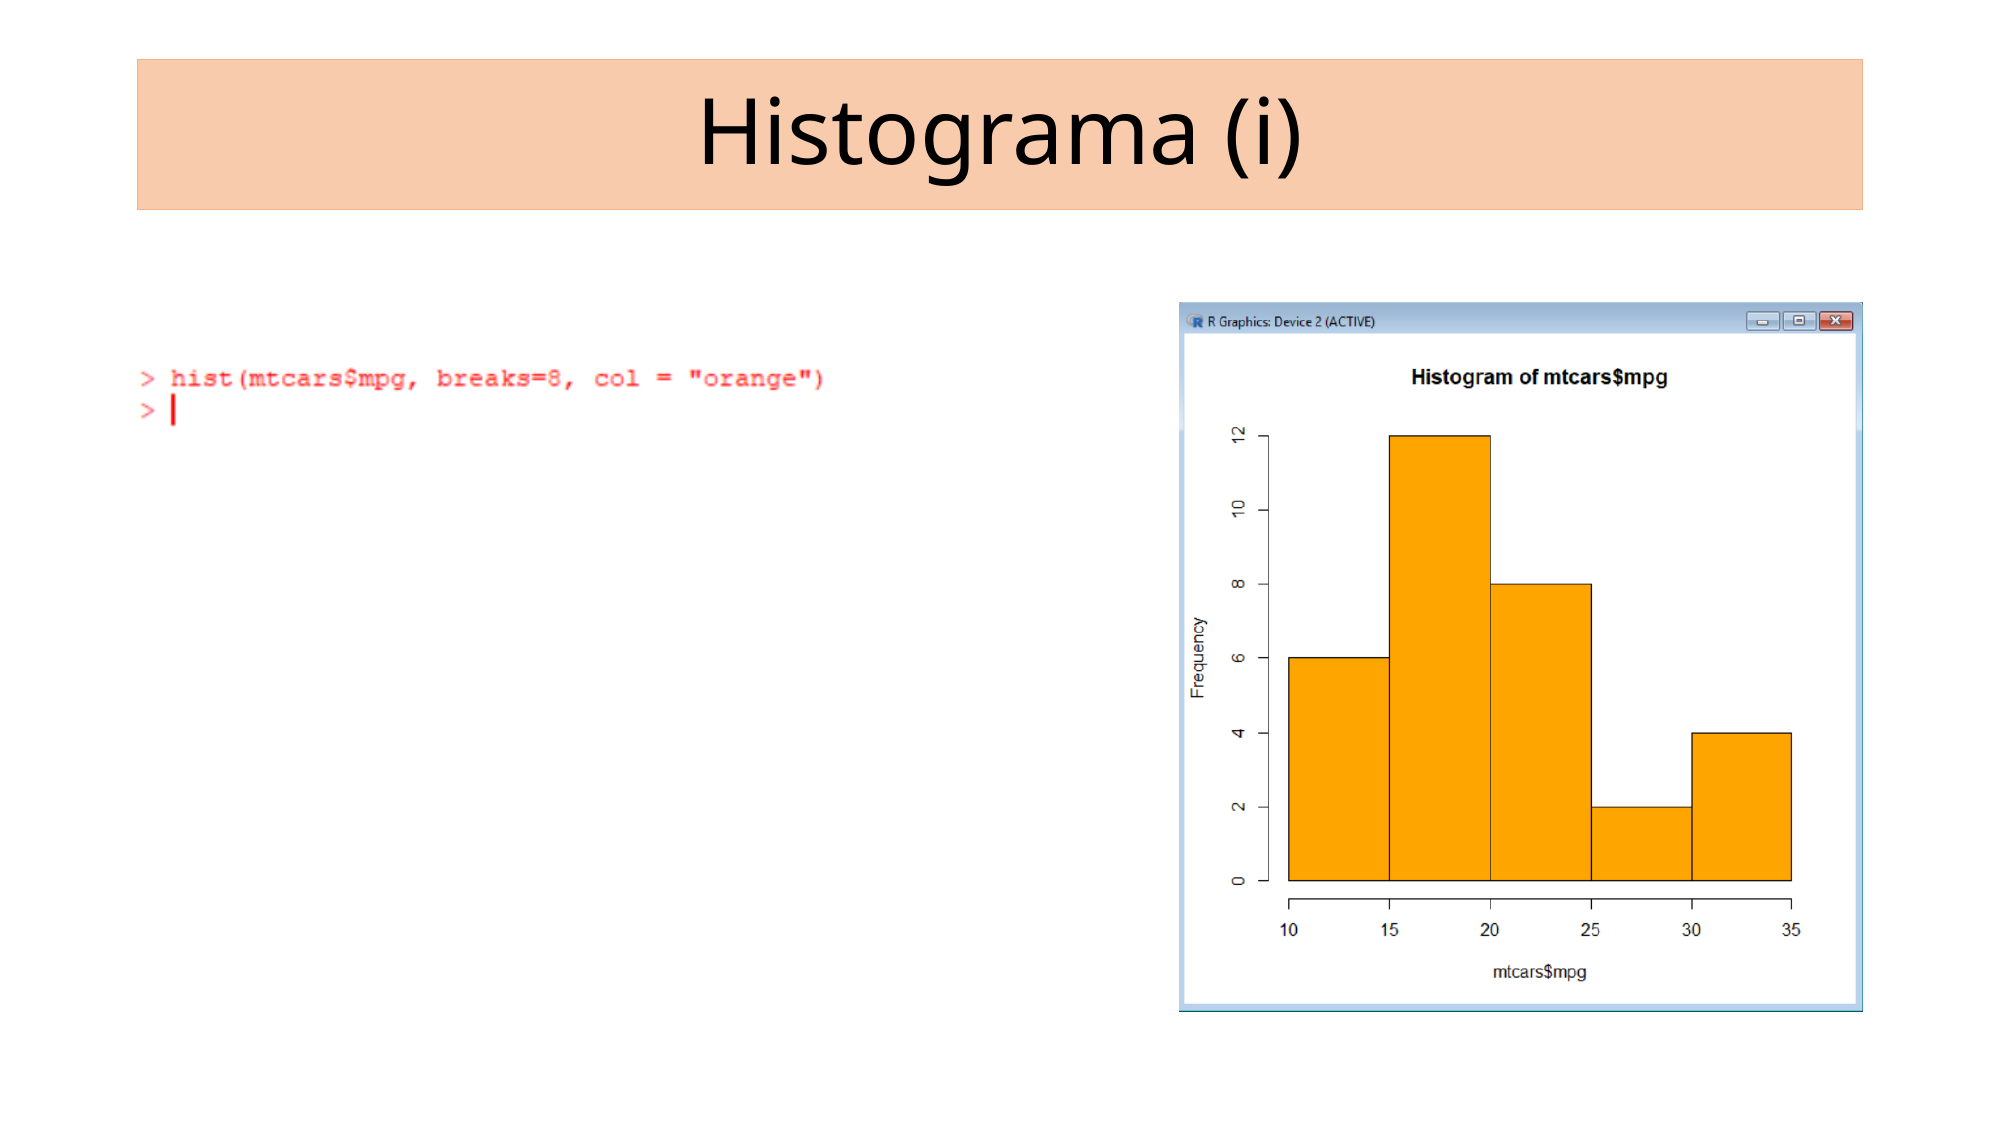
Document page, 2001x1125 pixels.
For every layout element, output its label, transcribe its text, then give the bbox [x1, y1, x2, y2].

picture [1179, 302, 1863, 1012]
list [137, 360, 852, 444]
title Histograma (i) [137, 59, 1863, 210]
